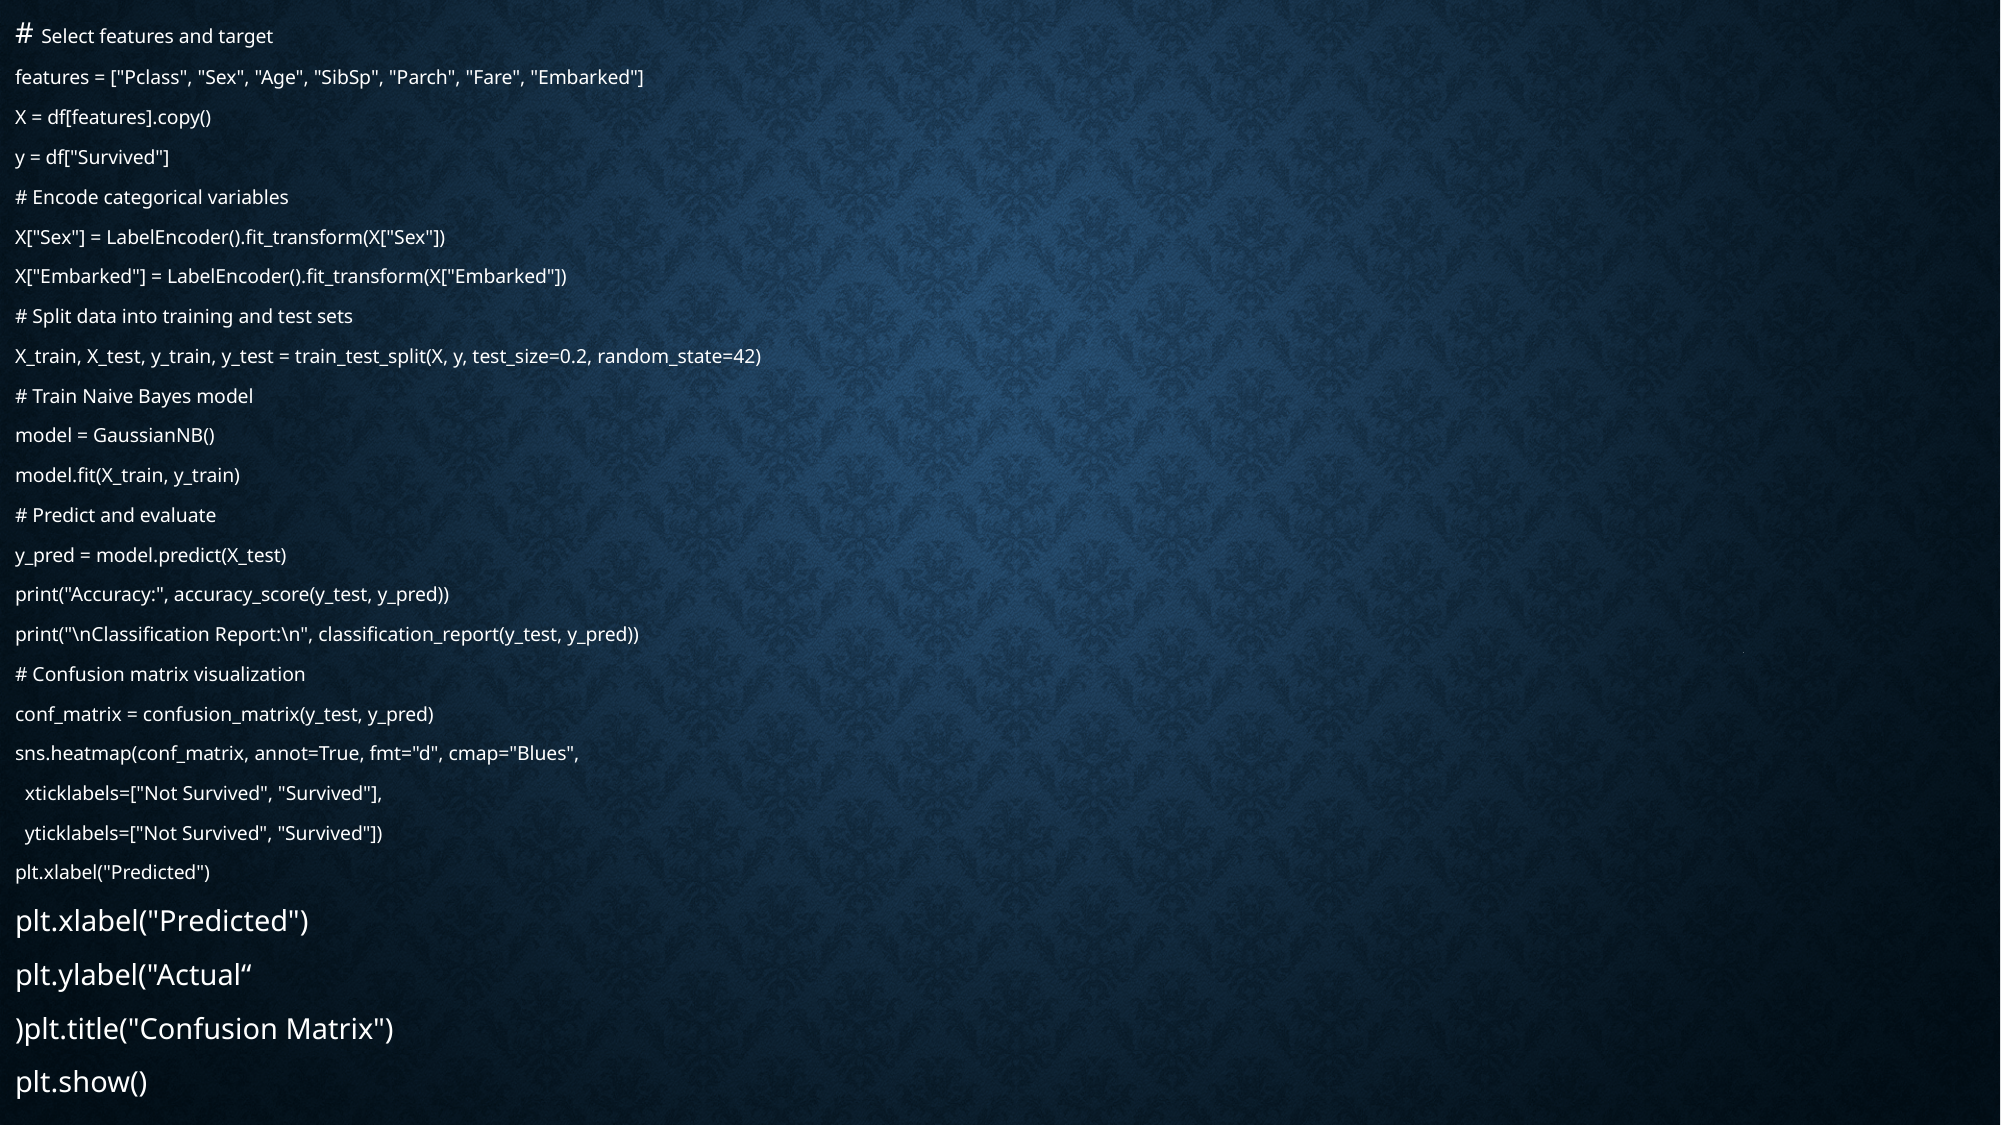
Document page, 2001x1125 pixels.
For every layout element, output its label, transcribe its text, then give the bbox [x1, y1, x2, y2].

subtitle # Select features and target features = ["Pclass", "Sex", "Age", "SibSp", "Parch", "Fare", "Embarked"] X = df[features].copy() y = df["Survived"] # Encode categorical variables X["Sex"] = LabelEncoder().fit_transform(X["Sex"]) X["Embarked"] = LabelEncoder().fit_transform(X["Embarked"]) # Split data into training and test sets X_train, X_test, y_train, y_test = train_test_split(X, y, test_size=0.2, random_state=42) # Train Naive Bayes model model = GaussianNB() model.fit(X_train, y_train) # Predict and evaluate y_pred = model.predict(X_test) print("Accuracy:", accuracy_score(y_test, y_pred)) print("\nClassification Report:\n", classification_report(y_test, y_pred)) # Confusion matrix visualization conf_matrix = confusion_matrix(y_test, y_pred) sns.heatmap(conf_matrix, annot=True, fmt="d", cmap="Blues", xticklabels=["Not Survived", "Survived"], yticklabels=["Not Survived", "Survived"]) plt.xlabel("Predicted") plt.xlabel("Predicted") plt.ylabel("Actual“ )plt.title("Confusion Matrix") plt.show() [0, 0, 1778, 1125]
